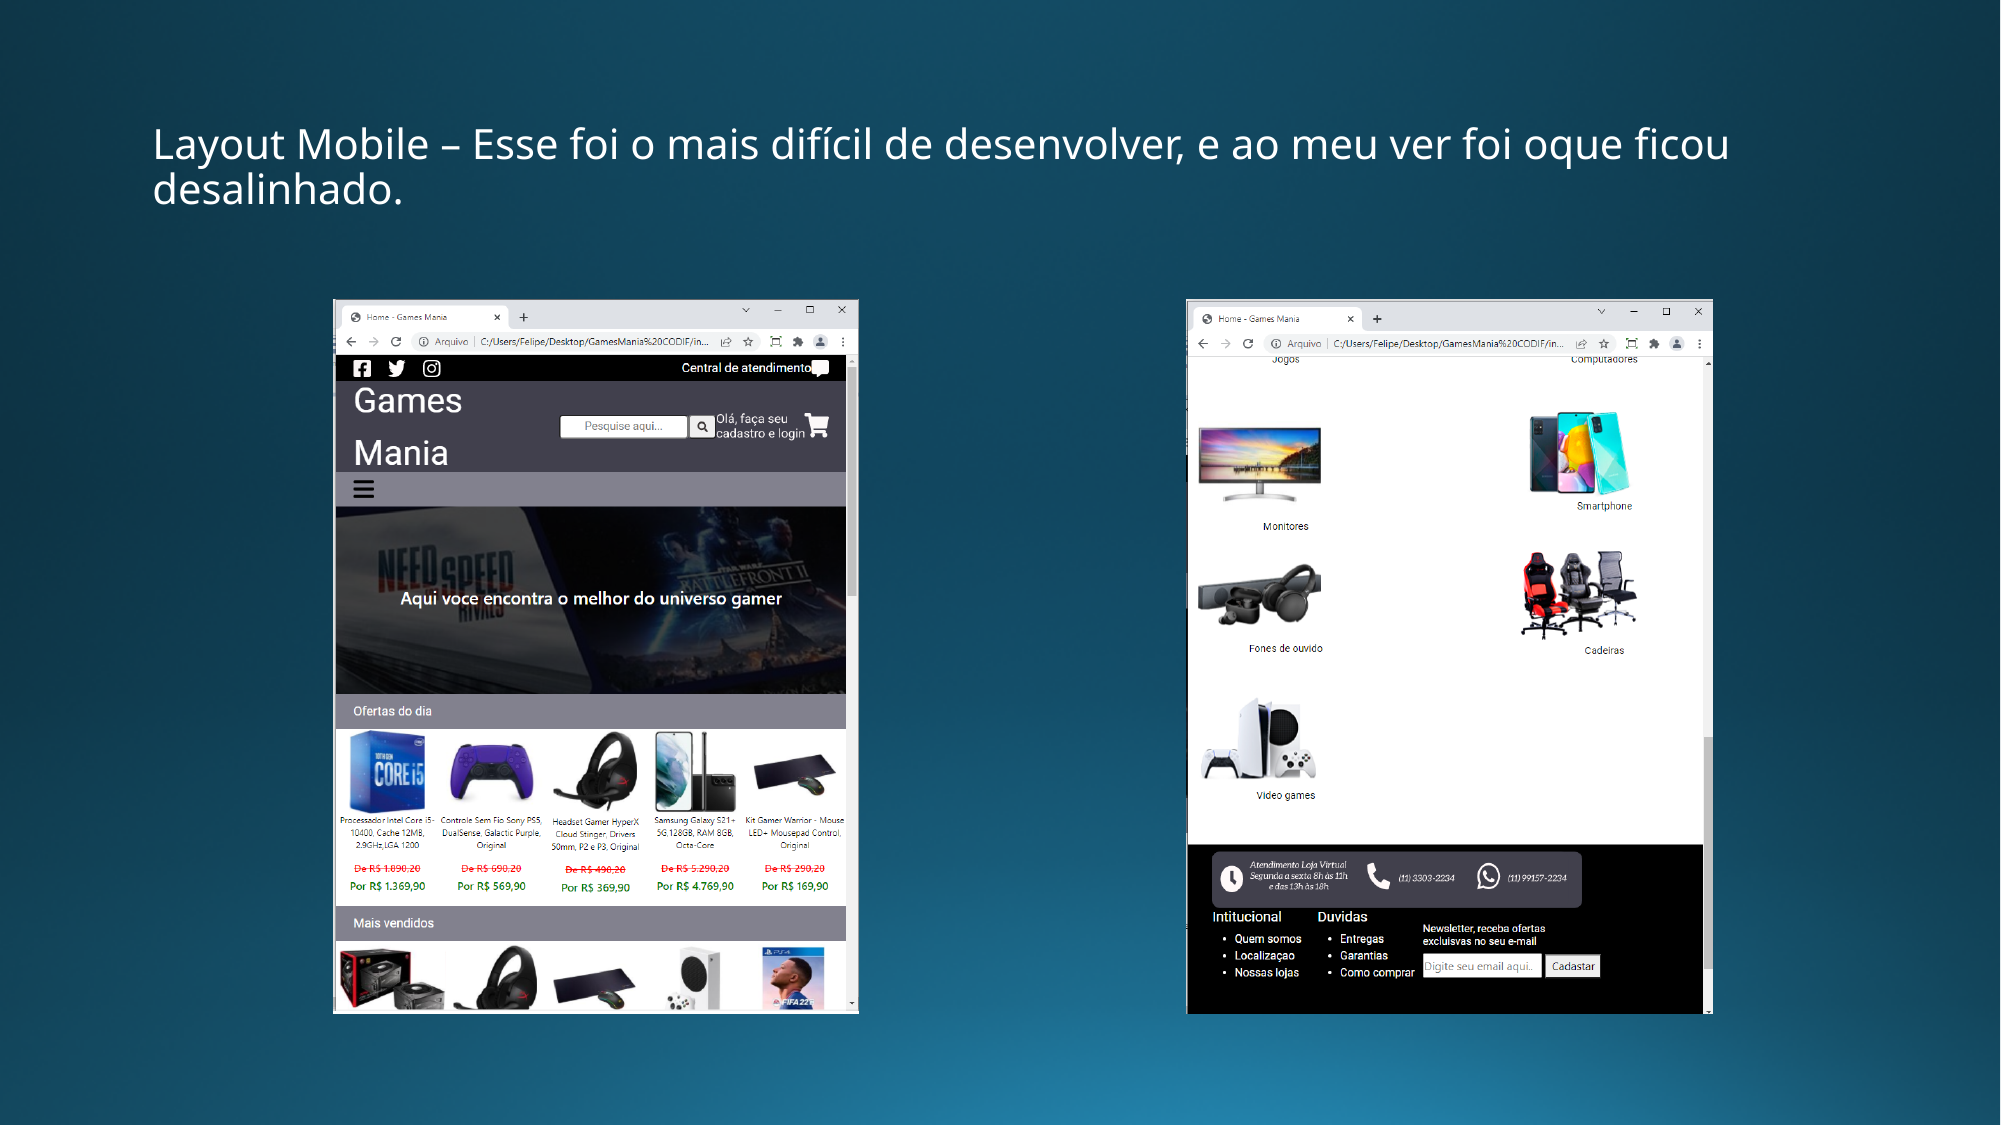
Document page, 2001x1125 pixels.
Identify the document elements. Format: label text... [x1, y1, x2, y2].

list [1186, 299, 1713, 1014]
picture [0, 0, 2001, 1125]
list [333, 299, 859, 1014]
title Layout Mobile – Esse foi o mais difícil de desenvolver, e ao meu ver foi oque ficou desalinhado. [137, 59, 1863, 278]
